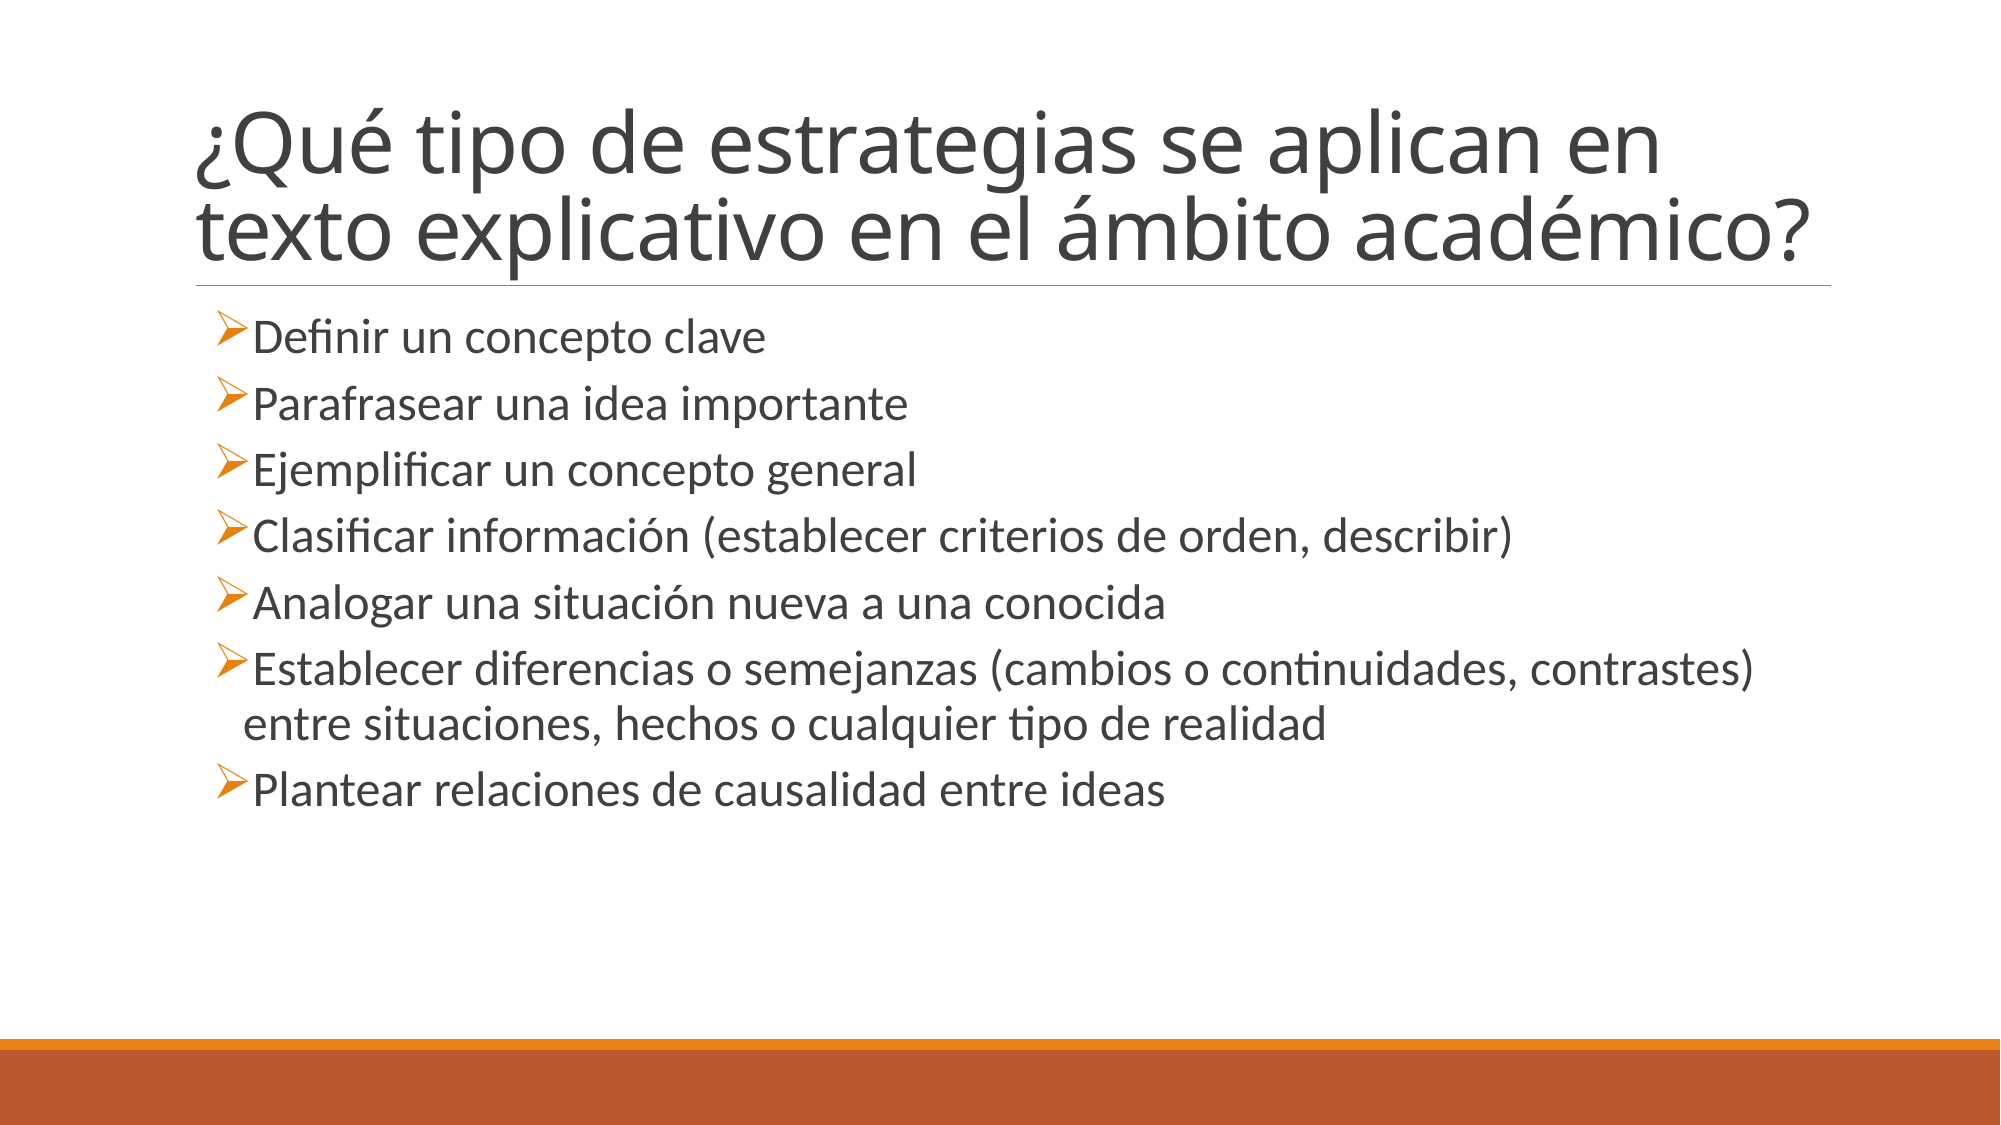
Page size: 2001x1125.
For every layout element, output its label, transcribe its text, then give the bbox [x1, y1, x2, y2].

list Definir un concepto clave Parafrasear una idea importante Ejemplificar un concepto general Clasificar información (establecer criterios de orden, describir) Analogar una situación nueva a una conocida Establecer diferencias o semejanzas (cambios o continuidades, contrastes) entre situaciones, hechos o cualquier tipo de realidad Plantear relaciones de causalidad entre ideas [180, 302, 1830, 963]
title ¿Qué tipo de estrategias se aplican en texto explicativo en el ámbito académico? [180, 47, 1830, 285]
